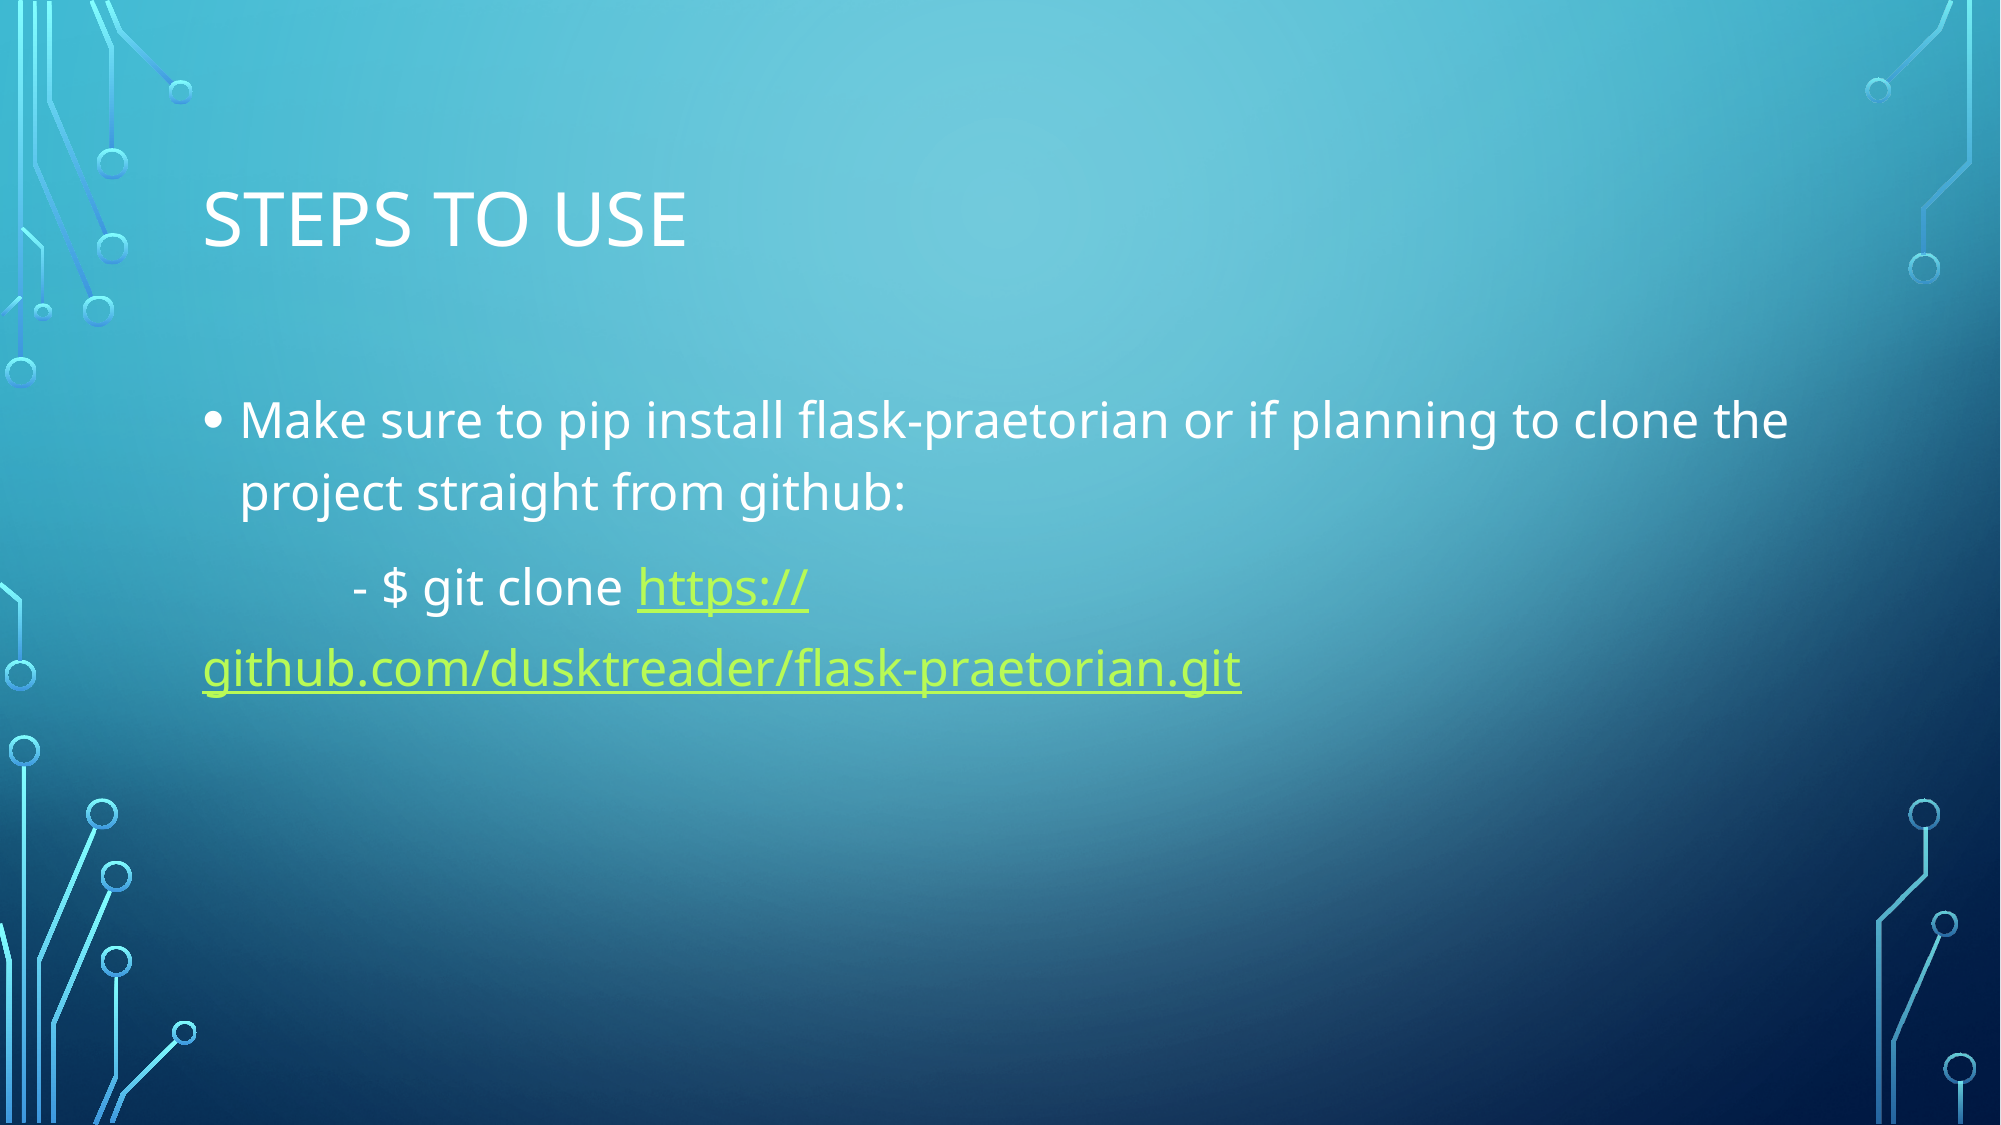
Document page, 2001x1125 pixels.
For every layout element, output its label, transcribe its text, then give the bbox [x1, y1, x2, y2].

list Make sure to pip install flask-praetorian or if planning to clone the project straight from github: - $ git clone https://github.com/dusktreader/flask-praetorian.git [187, 369, 1813, 950]
title STEPS TO USE [187, 101, 1813, 344]
